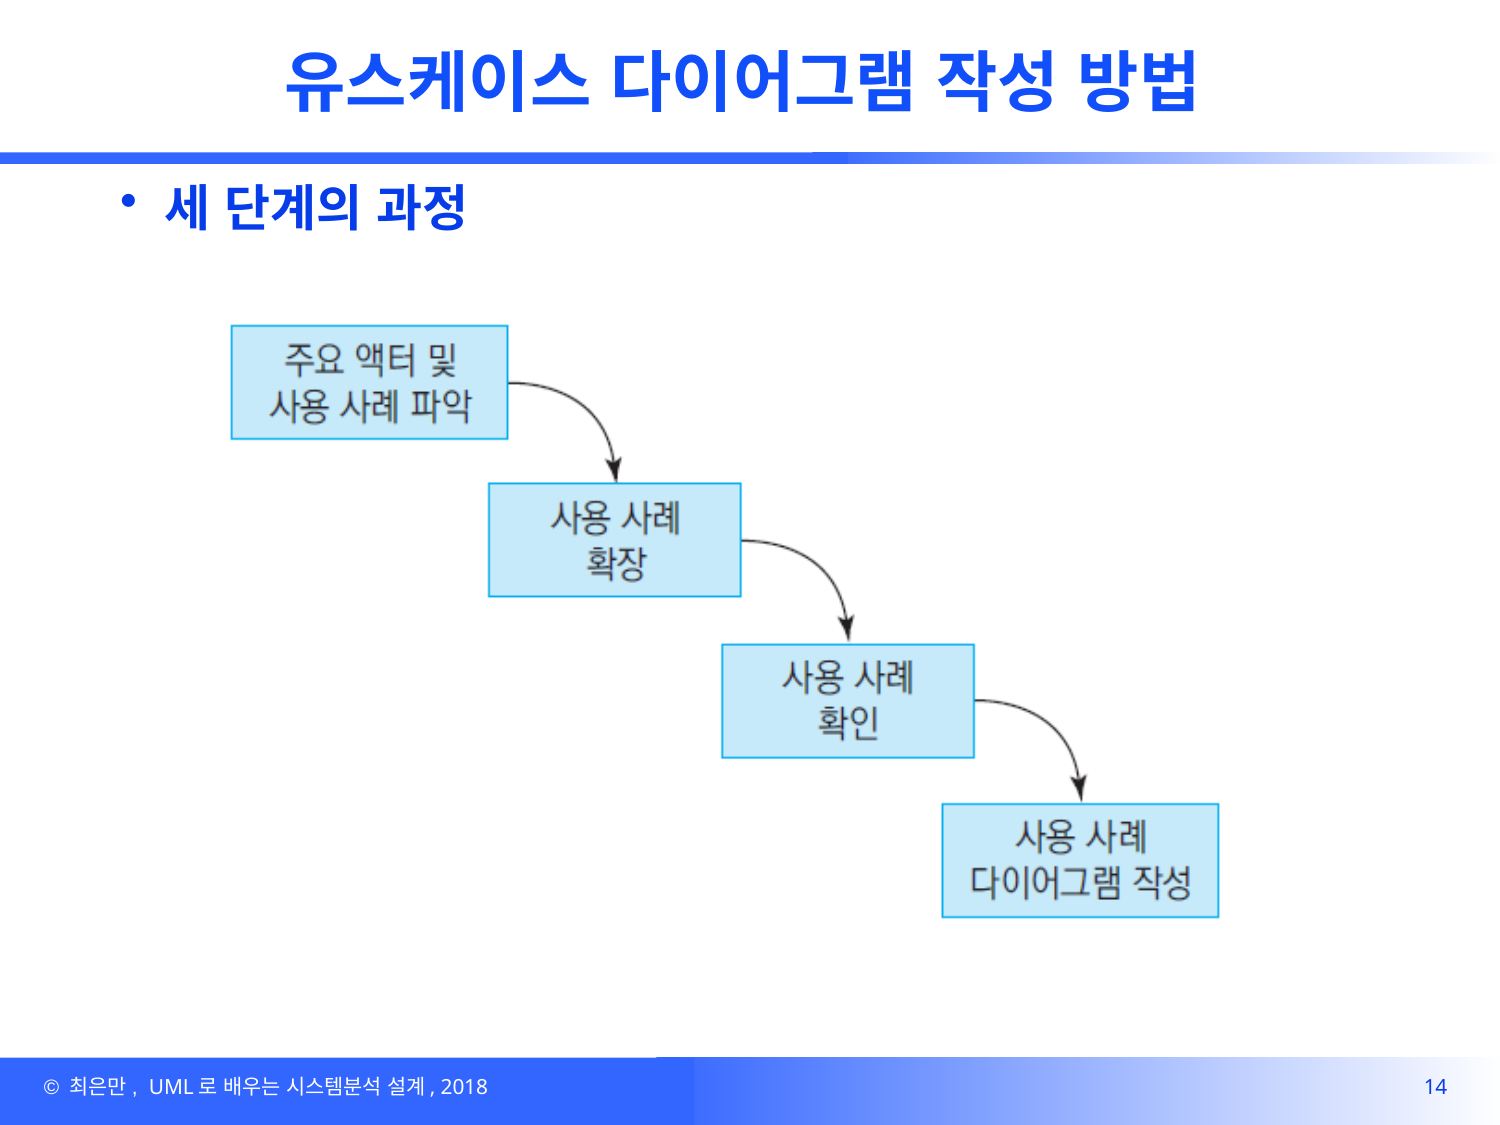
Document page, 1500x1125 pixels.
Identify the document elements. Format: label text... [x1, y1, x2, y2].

title 유스케이스 다이어그램 작성 방법 [105, 75, 1381, 136]
list 세 단계의 과정 [105, 175, 1388, 1050]
picture [159, 279, 1290, 950]
text_box [0, 0, 1500, 75]
